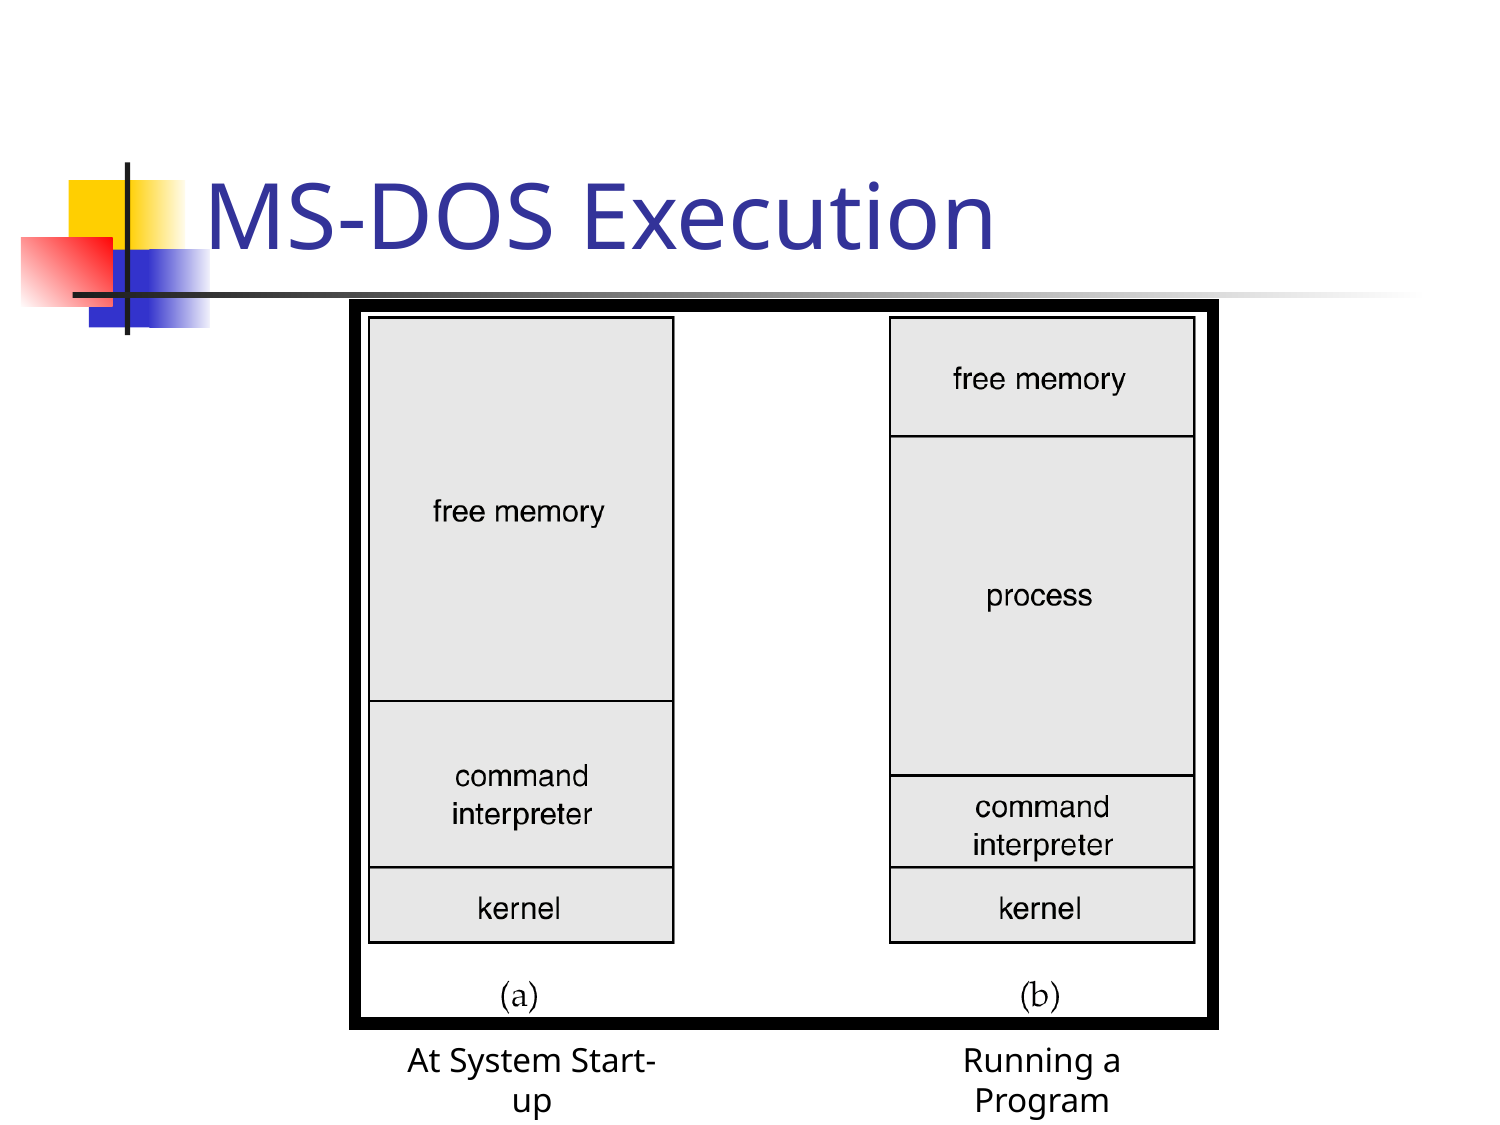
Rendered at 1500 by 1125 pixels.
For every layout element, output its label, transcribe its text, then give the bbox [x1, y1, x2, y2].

title MS-DOS Execution [188, 35, 1468, 275]
text_box At System Start-up [377, 1051, 687, 1107]
text_box Running a Program [882, 1051, 1202, 1107]
picture [361, 311, 1208, 1018]
